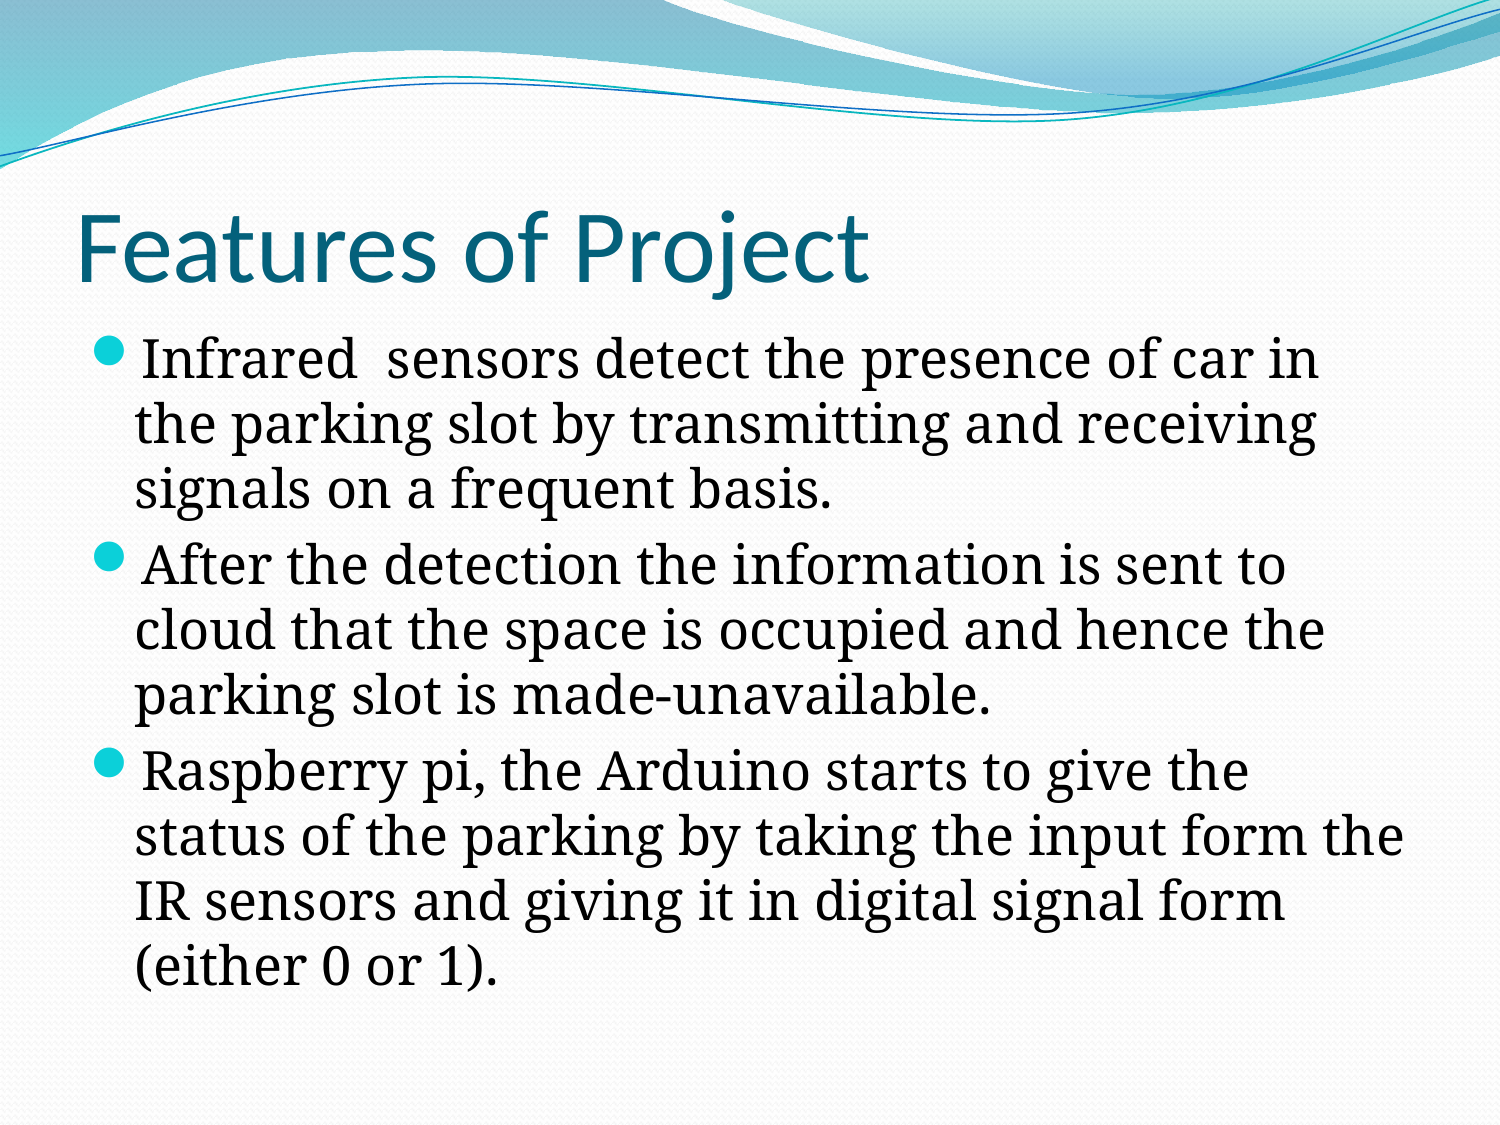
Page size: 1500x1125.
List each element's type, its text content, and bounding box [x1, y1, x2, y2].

list Infrared sensors detect the presence of car in the parking slot by transmitting and receiving signals on a frequent basis. After the detection the information is sent to cloud that the space is occupied and hence the parking slot is made-unavailable. Raspberry pi, the Arduino starts to give the status of the parking by taking the input form the IR sensors and giving it in digital signal form (either 0 or 1). [75, 317, 1425, 1038]
title Features of Project [75, 115, 1425, 303]
